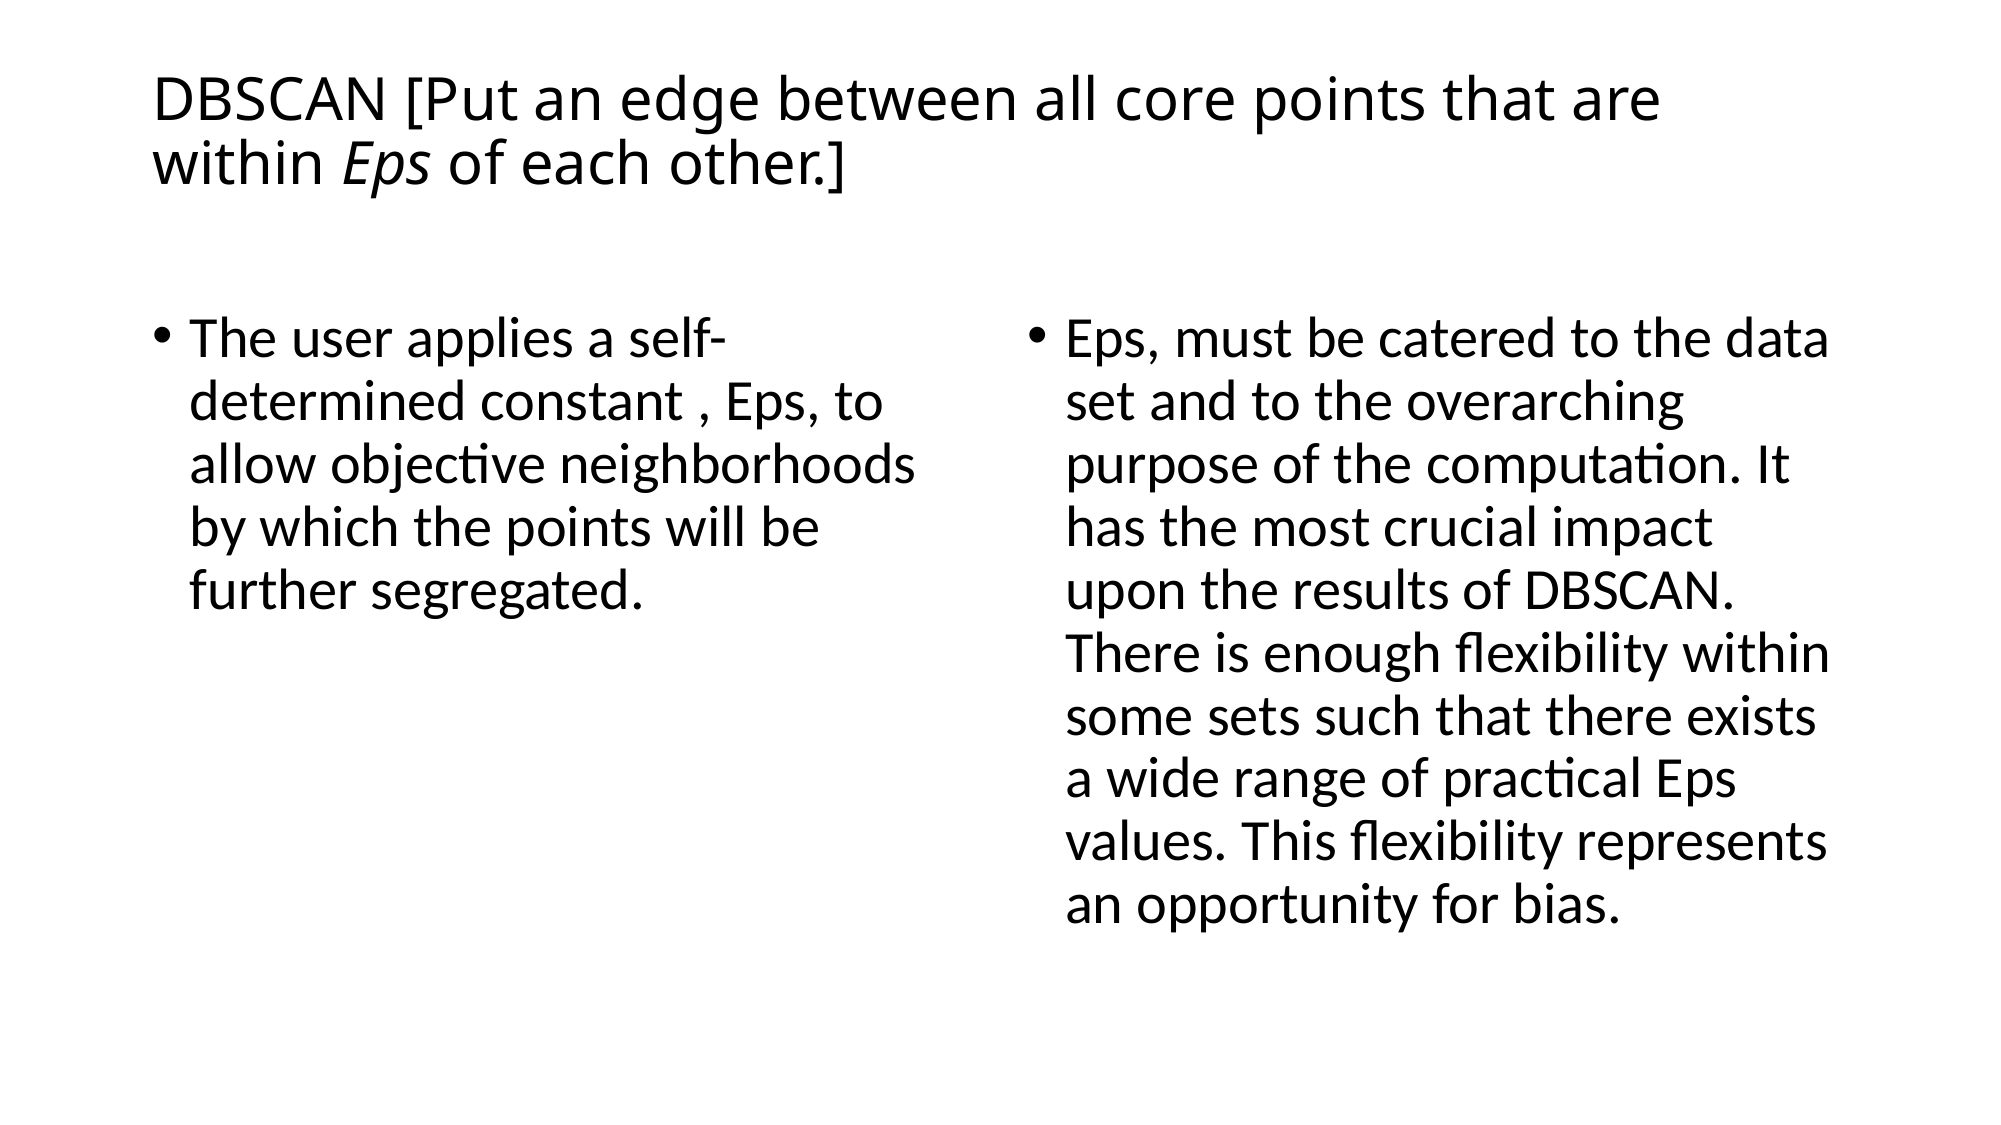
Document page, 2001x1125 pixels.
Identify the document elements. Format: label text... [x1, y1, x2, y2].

list The user applies a self-determined constant , Eps, to allow objective neighborhoods by which the points will be further segregated. [137, 299, 988, 1014]
title DBSCAN [Put an edge between all core points that are within Eps of each other.] [137, 59, 1863, 278]
list Eps, must be catered to the data set and to the overarching purpose of the computation. It has the most crucial impact upon the results of DBSCAN. There is enough flexibility within some sets such that there exists a wide range of practical Eps values. This flexibility represents an opportunity for bias. [1012, 299, 1863, 1014]
